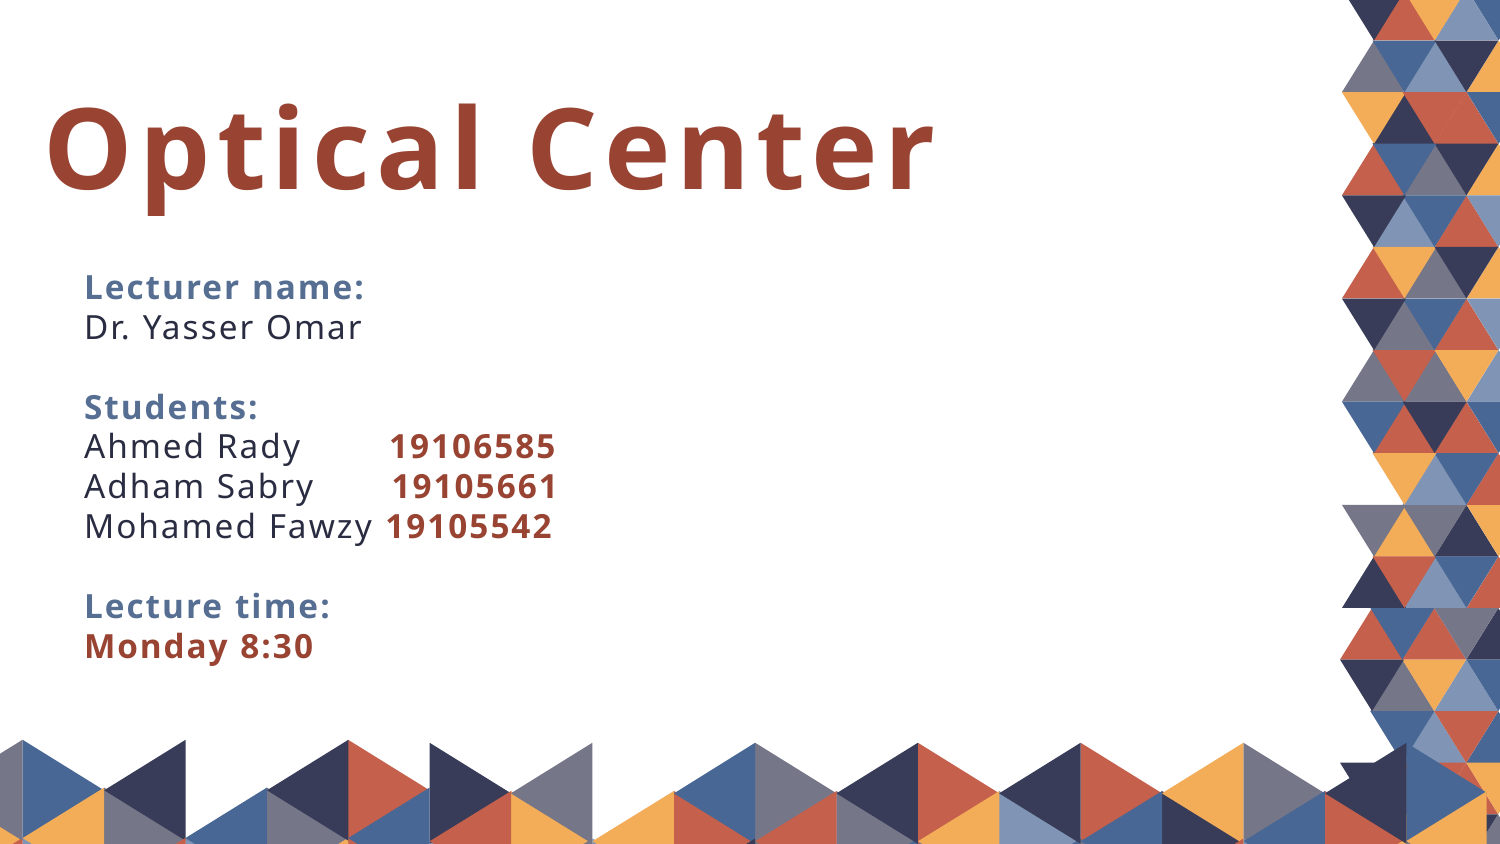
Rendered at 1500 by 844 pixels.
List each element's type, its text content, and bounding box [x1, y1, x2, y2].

text_box Lecturer name: Dr. Yasser Omar Students: Ahmed Rady 19106585 Adham Sabry 19105661 Mohamed Fawzy 19105542 Lecture time: Monday 8:30 [69, 258, 573, 673]
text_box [0, 739, 1487, 844]
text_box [930, 347, 1500, 508]
text_box Optical Center [29, 113, 952, 220]
